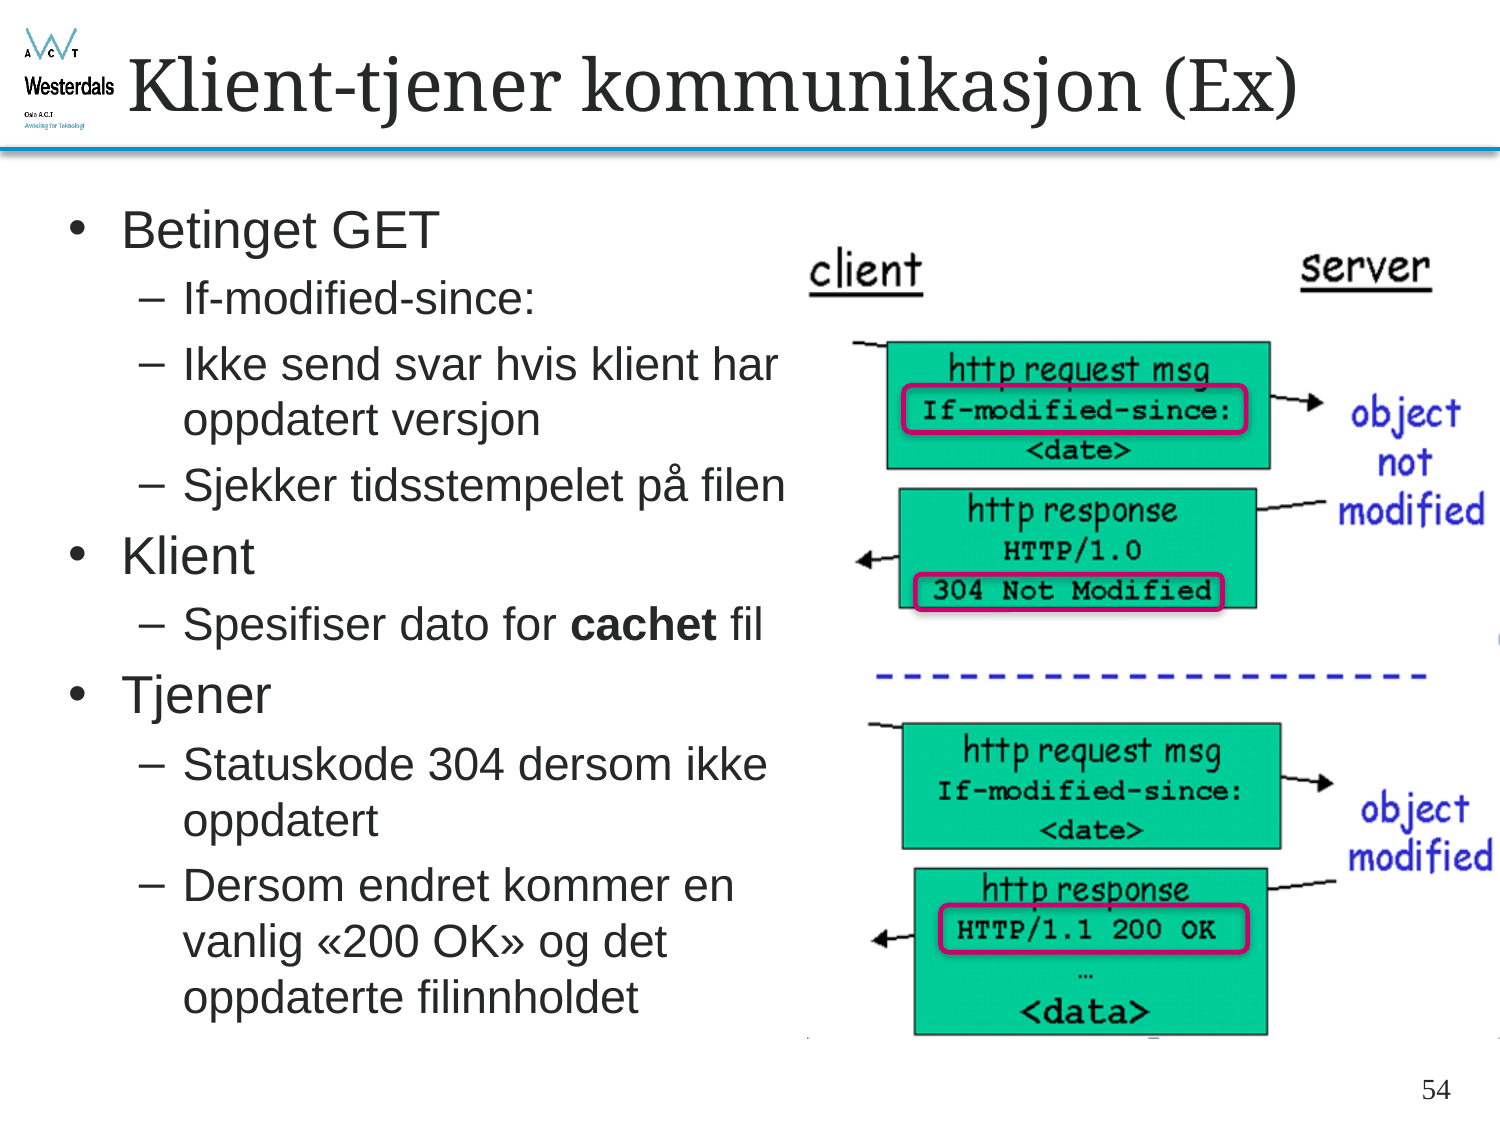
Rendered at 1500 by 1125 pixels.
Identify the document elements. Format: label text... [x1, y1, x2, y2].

picture [0, 0, 124, 146]
title Klient-tjener kommunikasjon (Ex) [111, 30, 1416, 136]
slide_number 54 [1399, 1058, 1467, 1119]
picture [806, 246, 1500, 1039]
list Betinget GET If-modified-since: Ikke send svar hvis klient har oppdatert versjon Sjekker tidsstempelet på filen Klient Spesifiser dato for cachet fil Tjener Statuskode 304 dersom ikke oppdatert Dersom endret kommer en vanlig «200 OK» og det oppdaterte filinnholdet [52, 187, 808, 1051]
